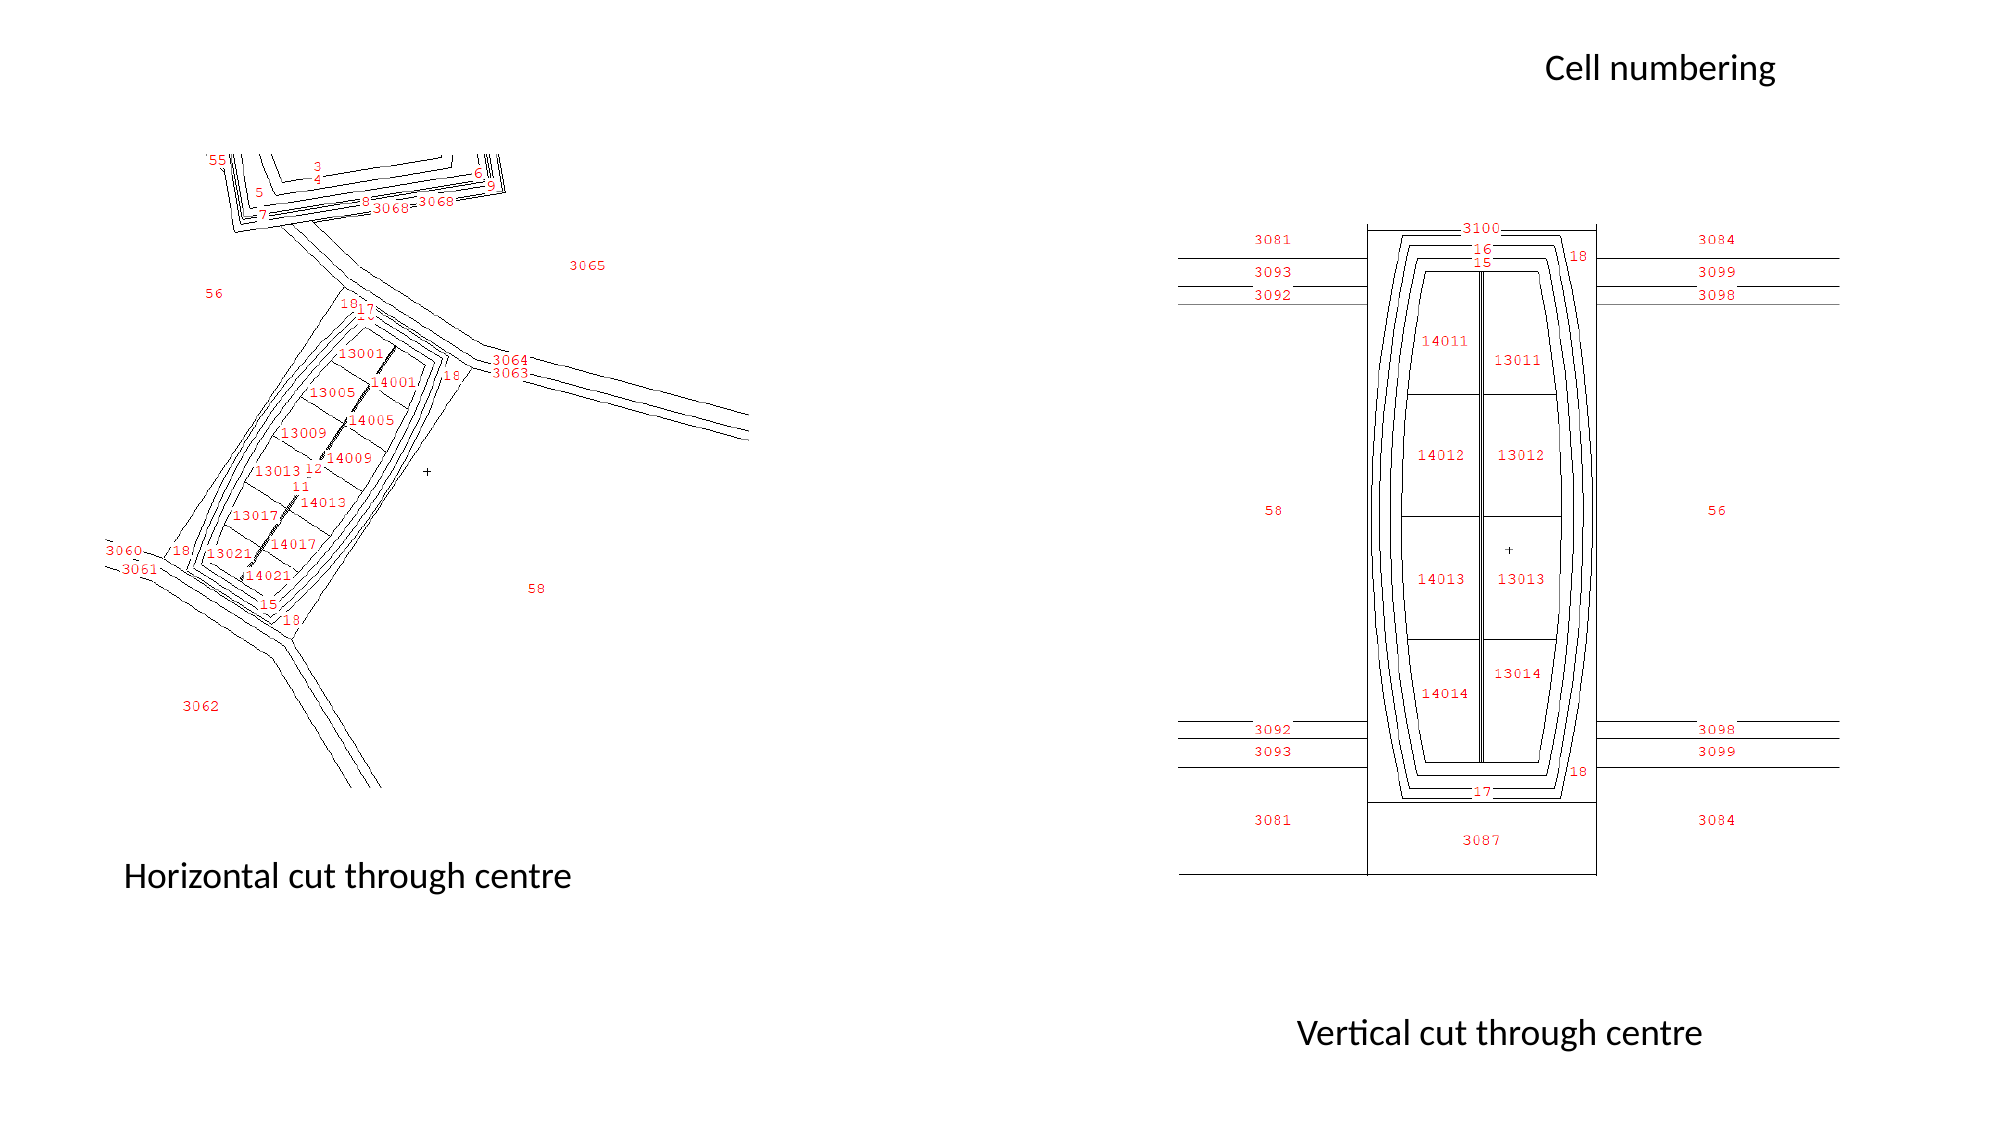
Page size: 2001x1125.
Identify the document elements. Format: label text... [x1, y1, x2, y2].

picture [105, 154, 749, 788]
text_box Vertical cut through centre [1282, 1000, 1719, 1061]
text_box Horizontal cut through centre [109, 843, 588, 904]
picture [1178, 223, 1841, 876]
text_box Cell numbering [1530, 36, 1792, 96]
